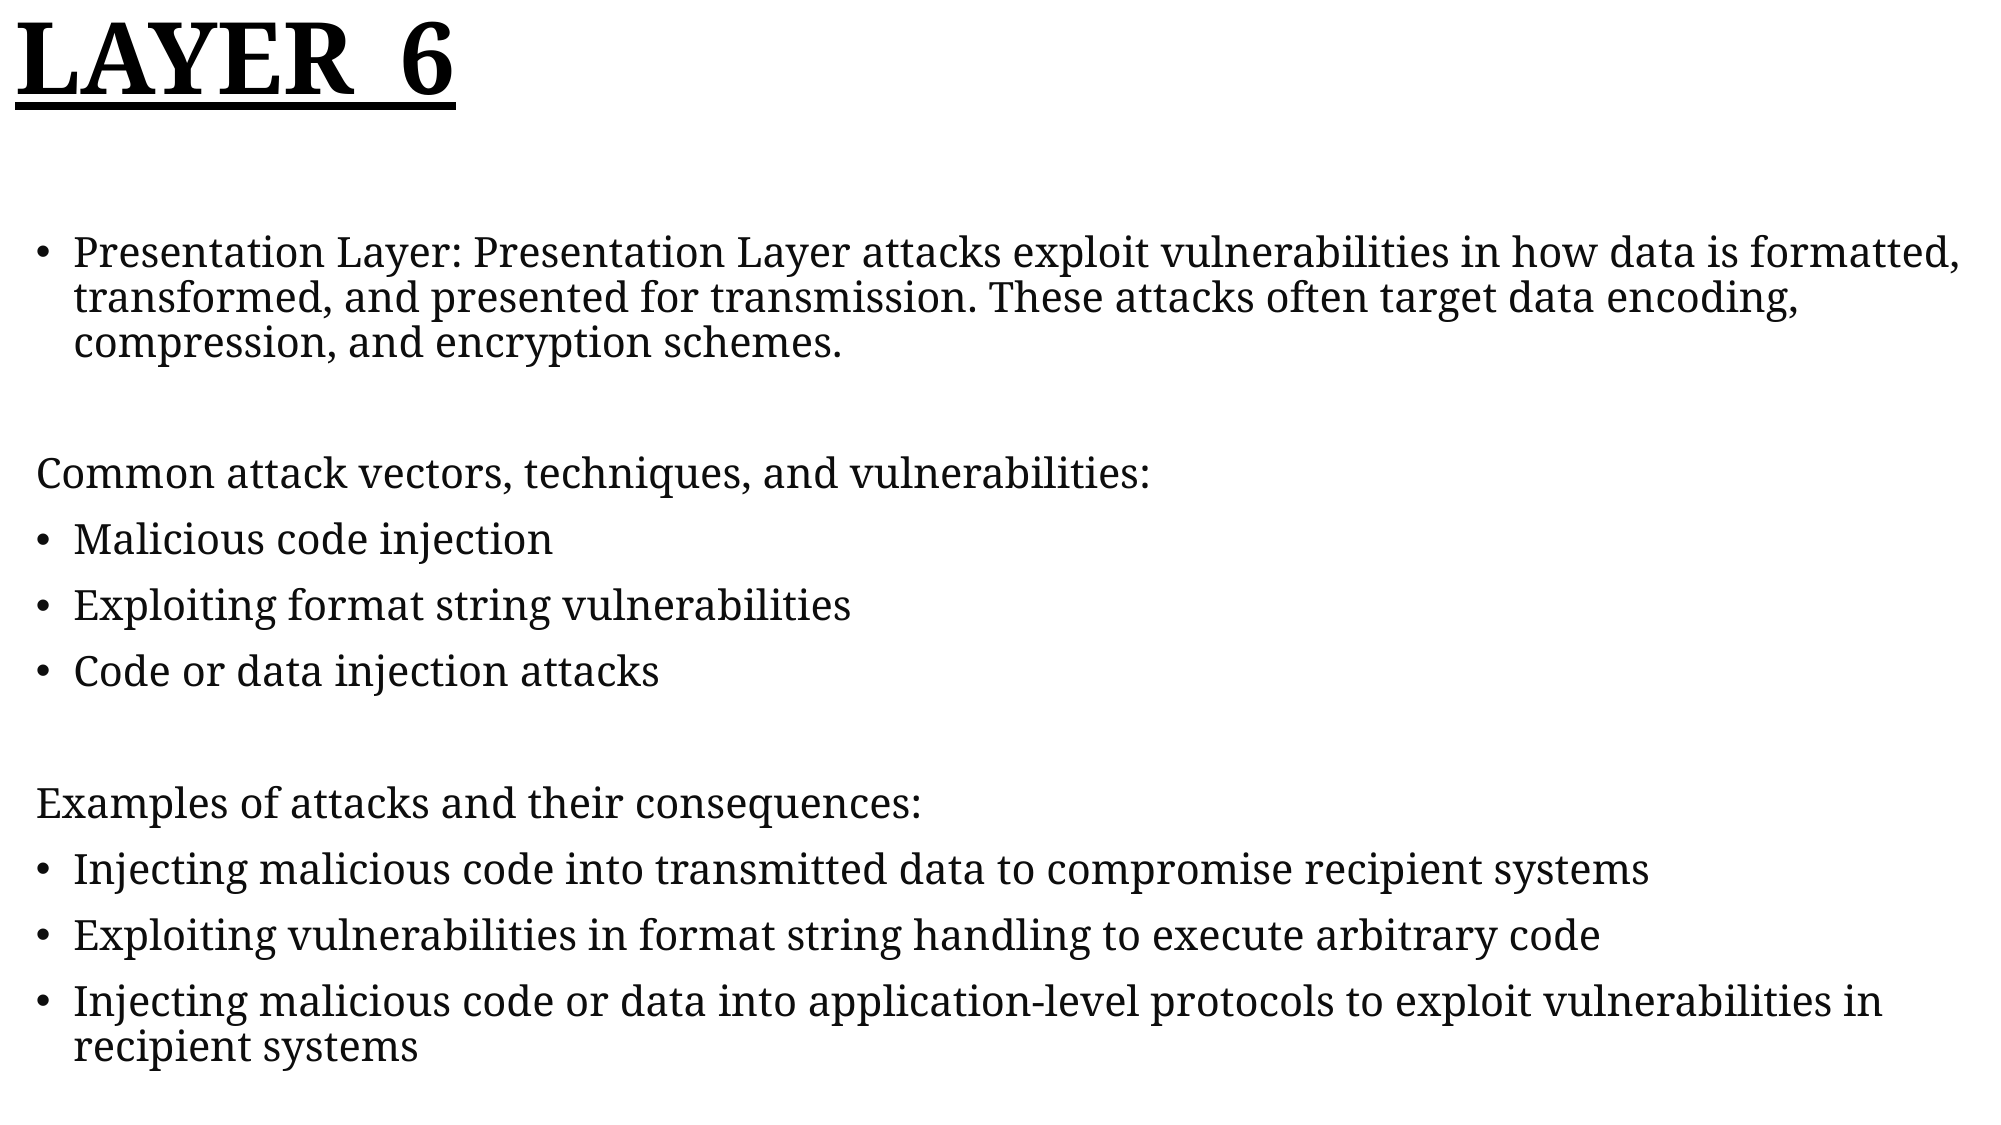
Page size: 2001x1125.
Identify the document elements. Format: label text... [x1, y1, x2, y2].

title LAYER_6 [0, 0, 1725, 125]
list Presentation Layer: Presentation Layer attacks exploit vulnerabilities in how data is formatted, transformed, and presented for transmission. These attacks often target data encoding, compression, and encryption schemes. Common attack vectors, techniques, and vulnerabilities: Malicious code injection Exploiting format string vulnerabilities Code or data injection attacks Examples of attacks and their consequences: Injecting malicious code into transmitted data to compromise recipient systems Exploiting vulnerabilities in format string handling to execute arbitrary code Injecting malicious code or data into application-level protocols to exploit vulnerabilities in recipient systems [20, 223, 1989, 1103]
